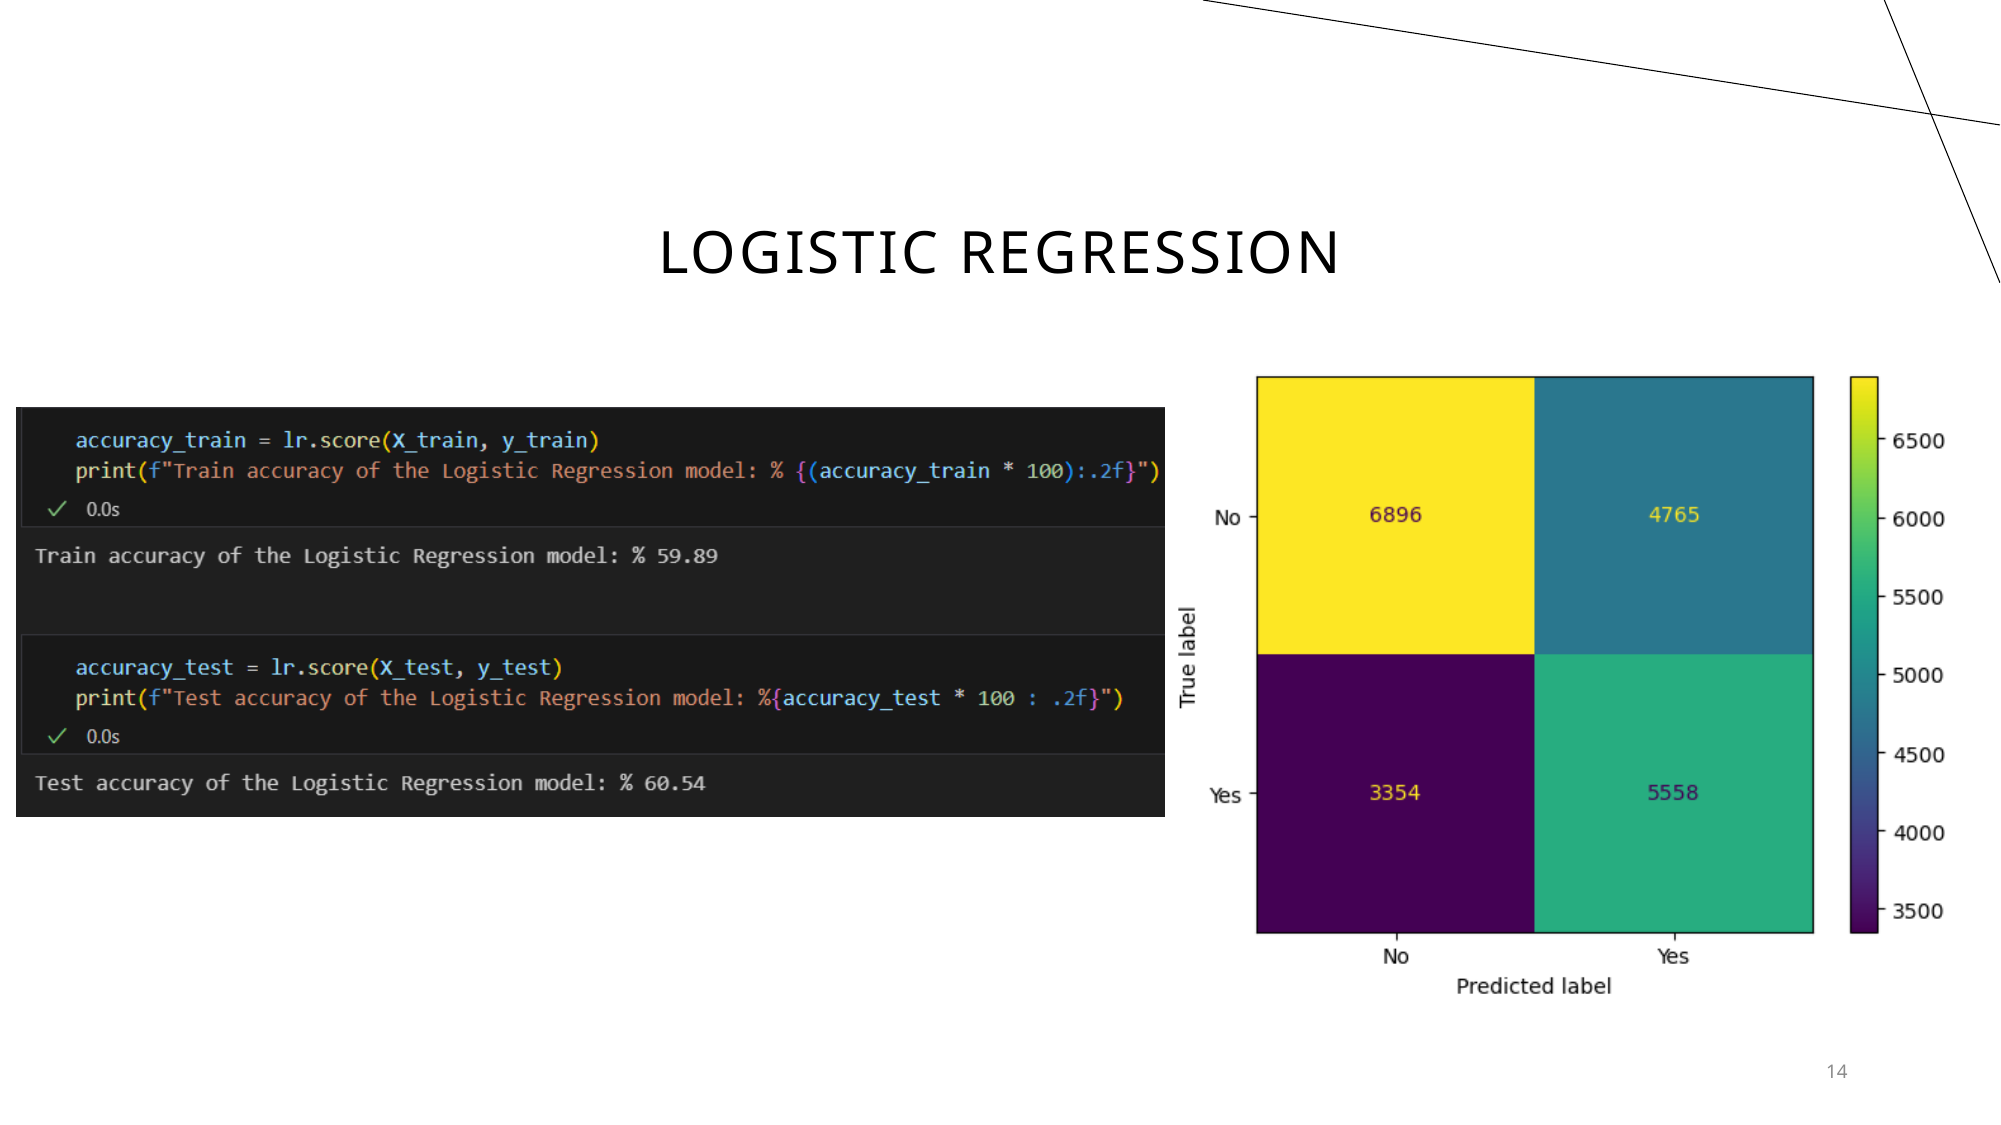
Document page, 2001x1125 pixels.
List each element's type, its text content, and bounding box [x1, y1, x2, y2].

title Logistic Regression [309, 146, 1691, 364]
picture [16, 363, 1960, 1012]
slide_number 14 [1412, 1042, 1863, 1103]
